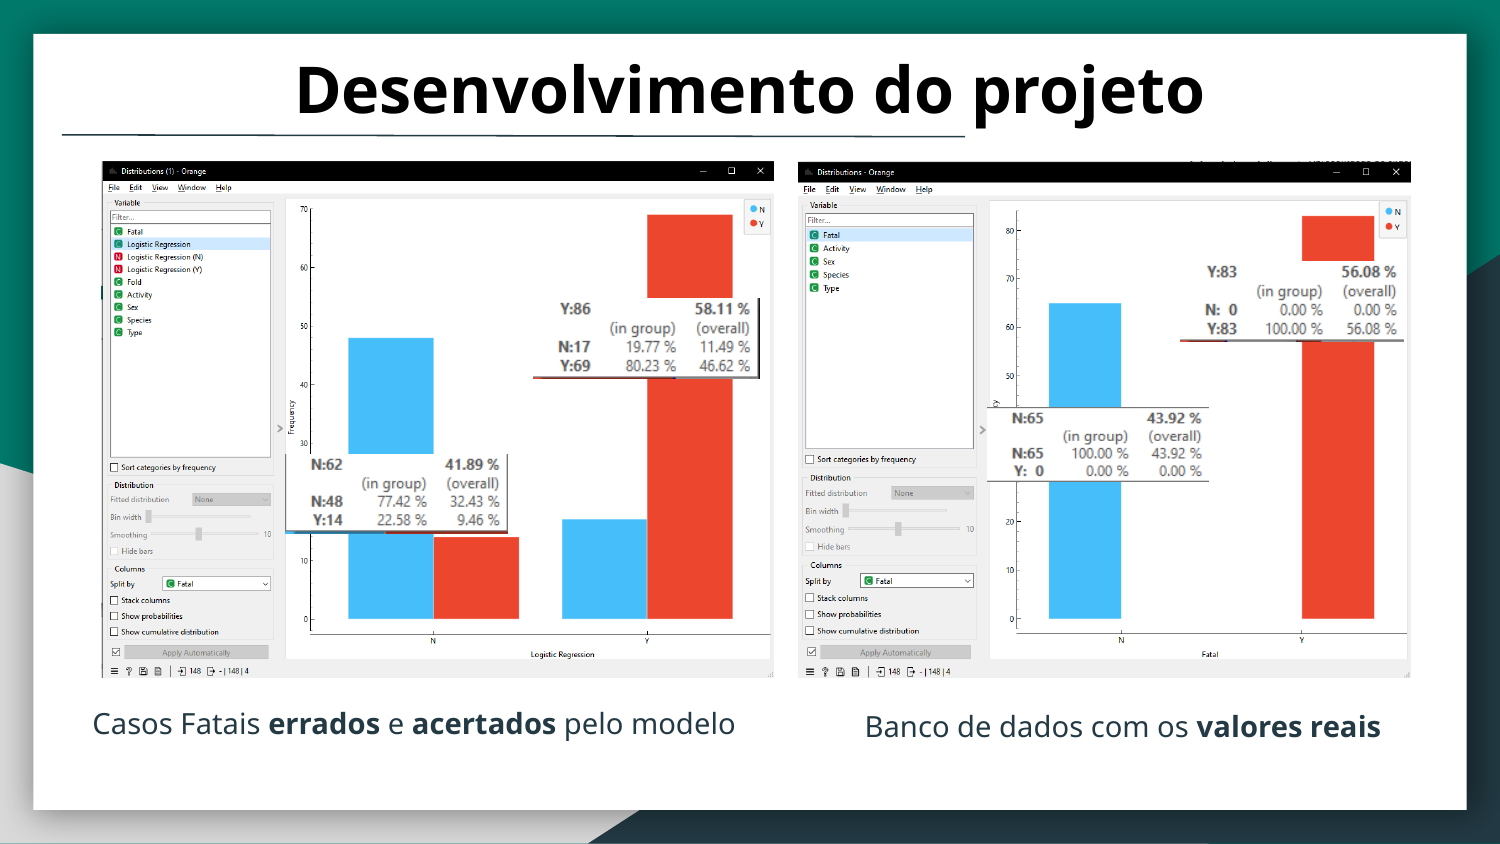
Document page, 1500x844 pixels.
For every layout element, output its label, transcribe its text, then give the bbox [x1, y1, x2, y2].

picture [798, 161, 1412, 679]
text_box Banco de dados com os valores reais [798, 693, 1448, 759]
text_box Casos Fatais errados e acertados pelo modelo [54, 690, 774, 756]
list Desenvolvimento do projeto [44, 38, 1456, 137]
picture [100, 161, 775, 679]
